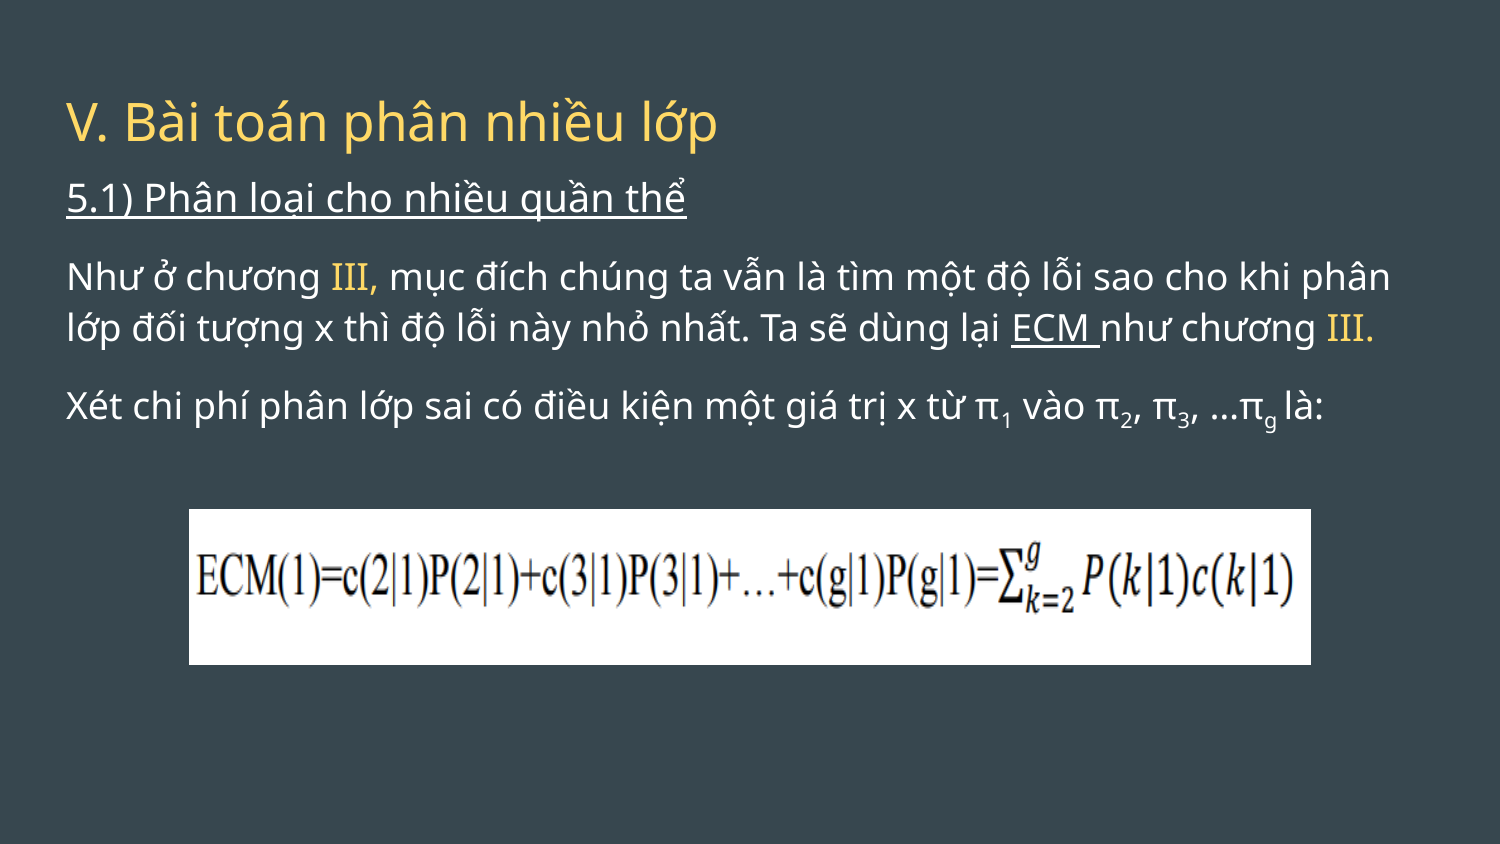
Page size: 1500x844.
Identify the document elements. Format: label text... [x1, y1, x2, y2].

title V. Bài toán phân nhiều lớp [51, 72, 1449, 151]
picture [189, 509, 1311, 665]
list 5.1) Phân loại cho nhiều quần thể Như ở chương III, mục đích chúng ta vẫn là tìm một độ lỗi sao cho khi phân lớp đối tượng x thì độ lỗi này nhỏ nhất. Ta sẽ dùng lại ECM như chương III. Xét chi phí phân lớp sai có điều kiện một giá trị x từ π1 vào π2, π3, …πg là: [51, 151, 1449, 804]
